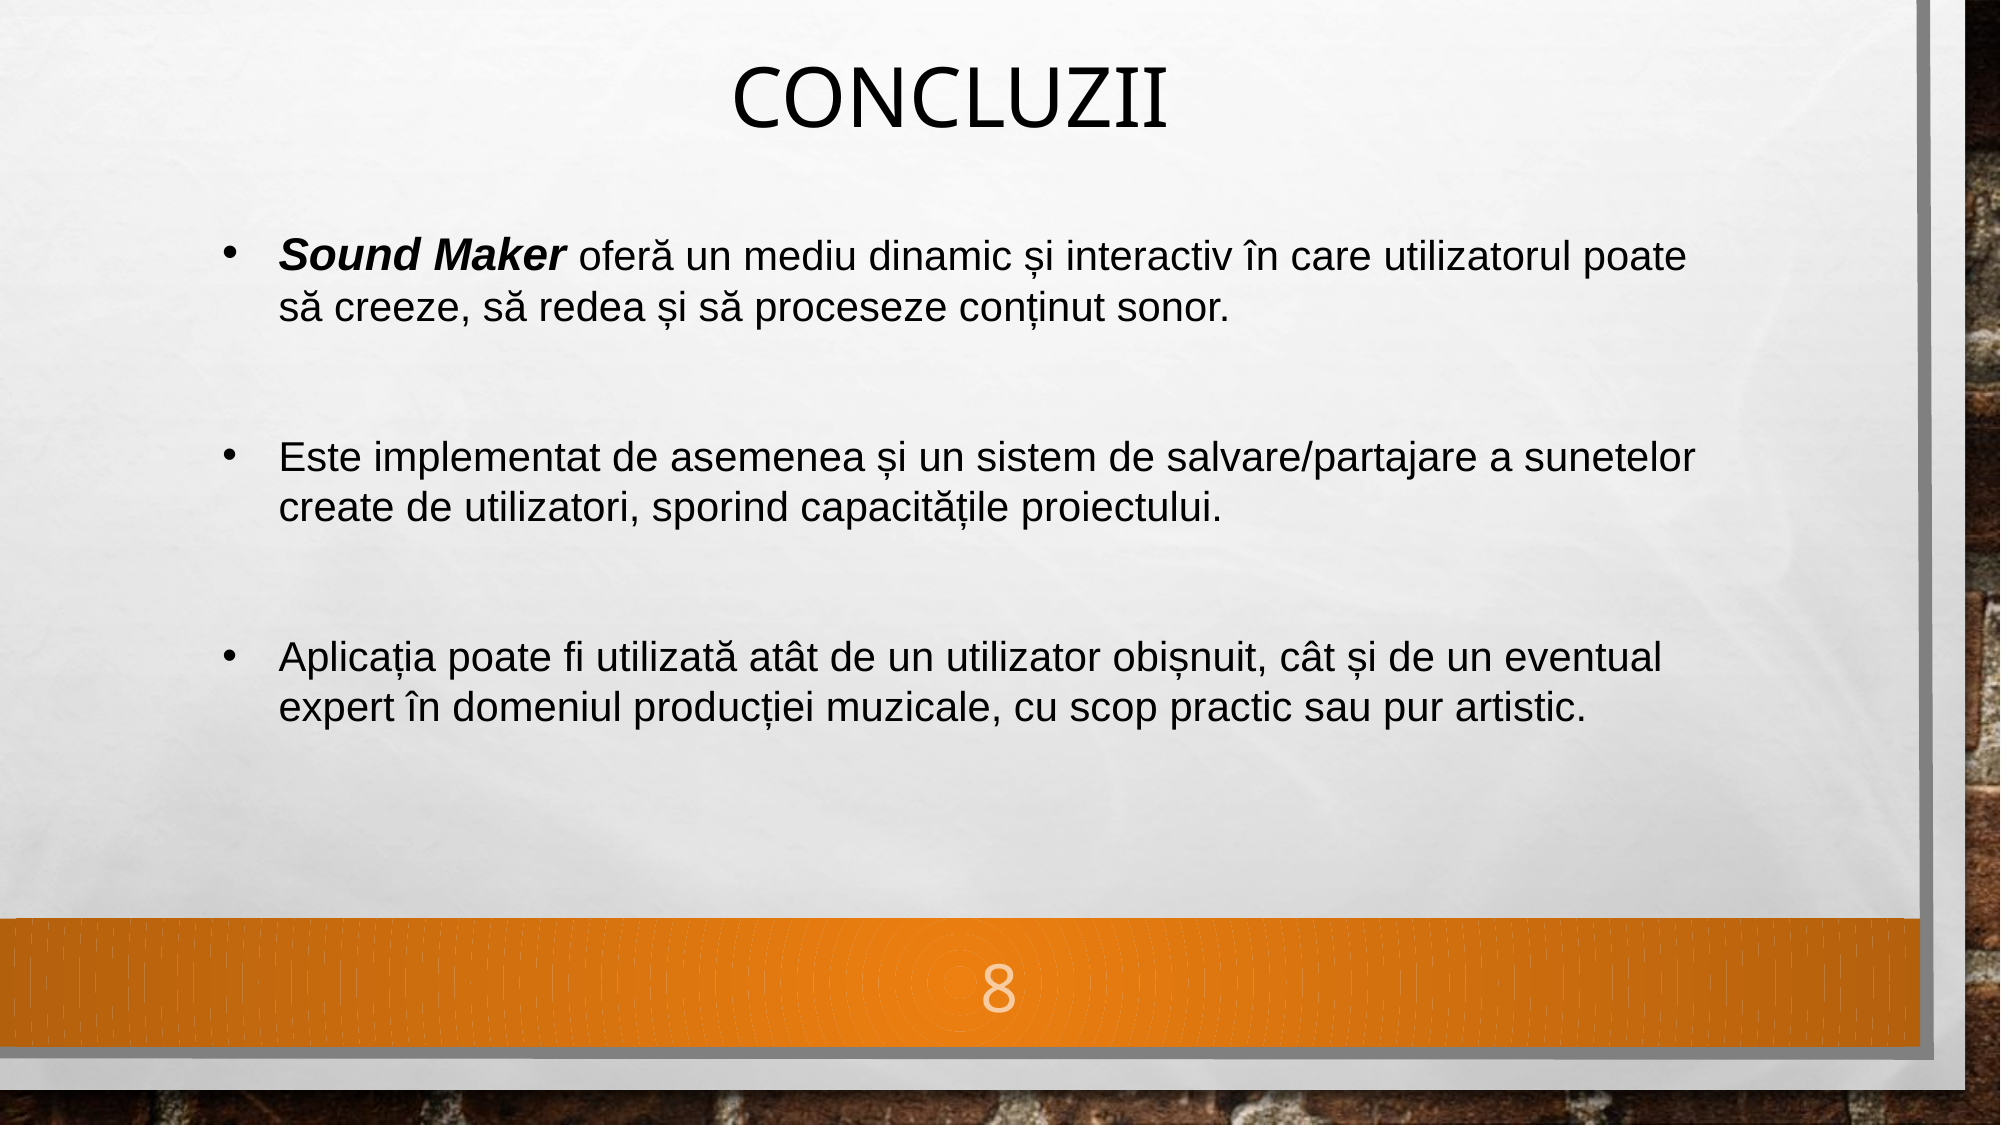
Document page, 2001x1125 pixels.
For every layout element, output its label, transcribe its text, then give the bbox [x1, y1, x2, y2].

slide_number 8 [925, 950, 1075, 1033]
title Concluzii [527, 0, 1374, 338]
text_box Sound Maker oferă un mediu dinamic și interactiv în care utilizatorul poate să creeze, să redea și să proceseze conținut sonor. Este implementat de asemenea și un sistem de salvare/partajare a sunetelor create de utilizatori, sporind capacitățile proiectului. Aplicația poate fi utilizată atât de un utilizator obișnuit, cât și de un eventual expert în domeniul producției muzicale, cu scop practic sau pur artistic. [207, 217, 1725, 788]
picture [0, 0, 2000, 1125]
